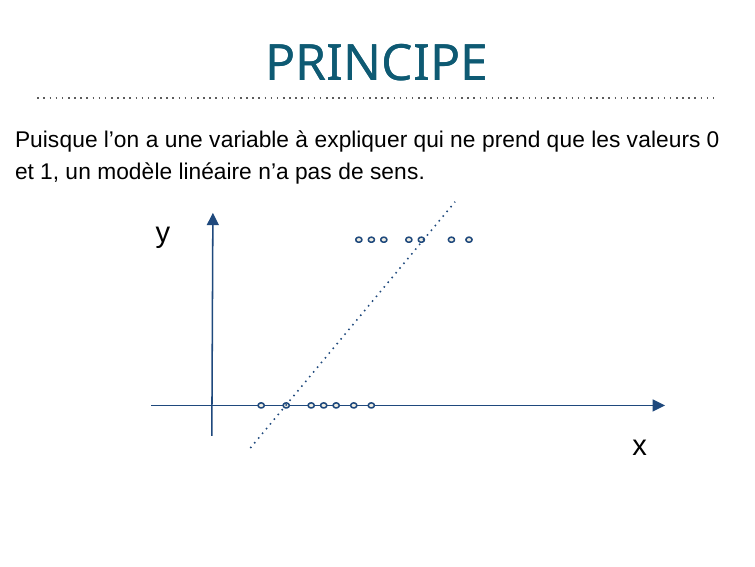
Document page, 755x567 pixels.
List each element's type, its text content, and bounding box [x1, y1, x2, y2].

text_box Puisque l’on a une variable à expliquer qui ne prend que les valeurs 0 et 1, un modèle linéaire n’a pas de sens. [0, 125, 748, 178]
text_box x [617, 411, 665, 476]
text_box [250, 201, 456, 449]
text_box y [140, 198, 189, 263]
text_box [465, 237, 473, 243]
title PRINCIPE [40, 0, 714, 121]
